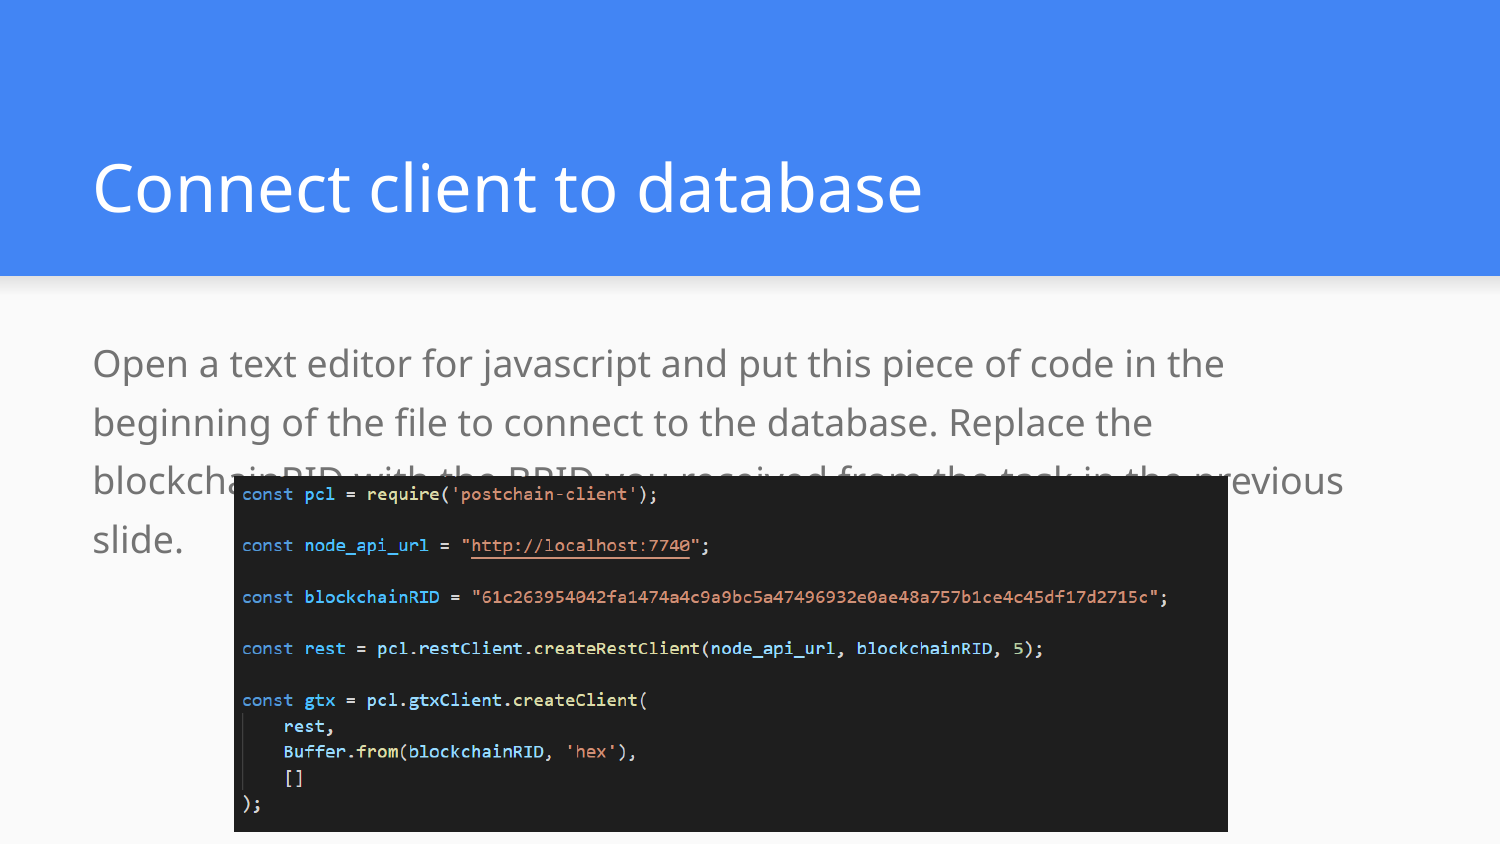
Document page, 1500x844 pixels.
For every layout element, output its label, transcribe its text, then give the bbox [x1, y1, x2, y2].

title Connect client to database [77, 121, 1427, 248]
list Open a text editor for javascript and put this piece of code in the beginning of the file to connect to the database. Replace the blockchainRID with the BRID you received from the task in the previous slide. [77, 314, 1427, 760]
picture [234, 476, 1228, 832]
